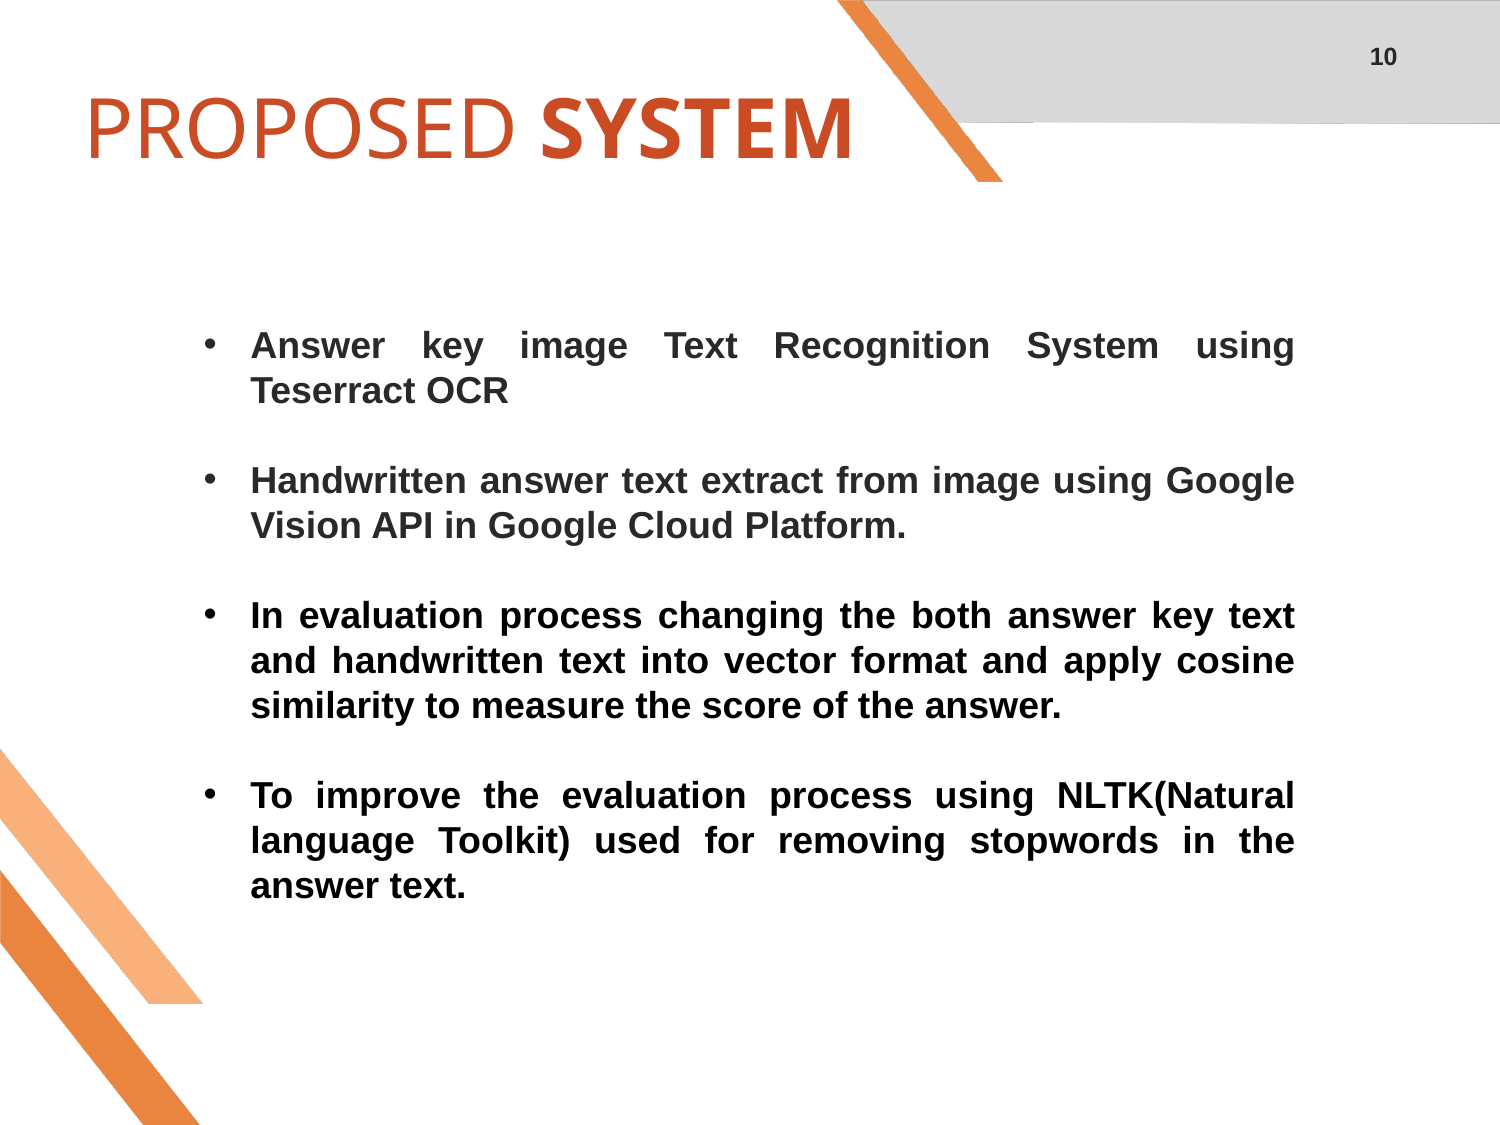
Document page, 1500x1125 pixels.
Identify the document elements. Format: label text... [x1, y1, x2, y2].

picture [0, 745, 200, 1125]
slide_number 10 [1342, 28, 1425, 78]
picture [837, 0, 1500, 182]
text_box Answer key image Text Recognition System using Teserract OCR Handwritten answer text extract from image using Google Vision API in Google Cloud Platform. In evaluation process changing the both answer key text and handwritten text into vector format and apply cosine similarity to measure the score of the answer. To improve the evaluation process using NLTK(Natural language Toolkit) used for removing stopwords in the answer text. [188, 313, 1311, 1048]
title PROPOSED SYSTEM [53, 59, 875, 191]
